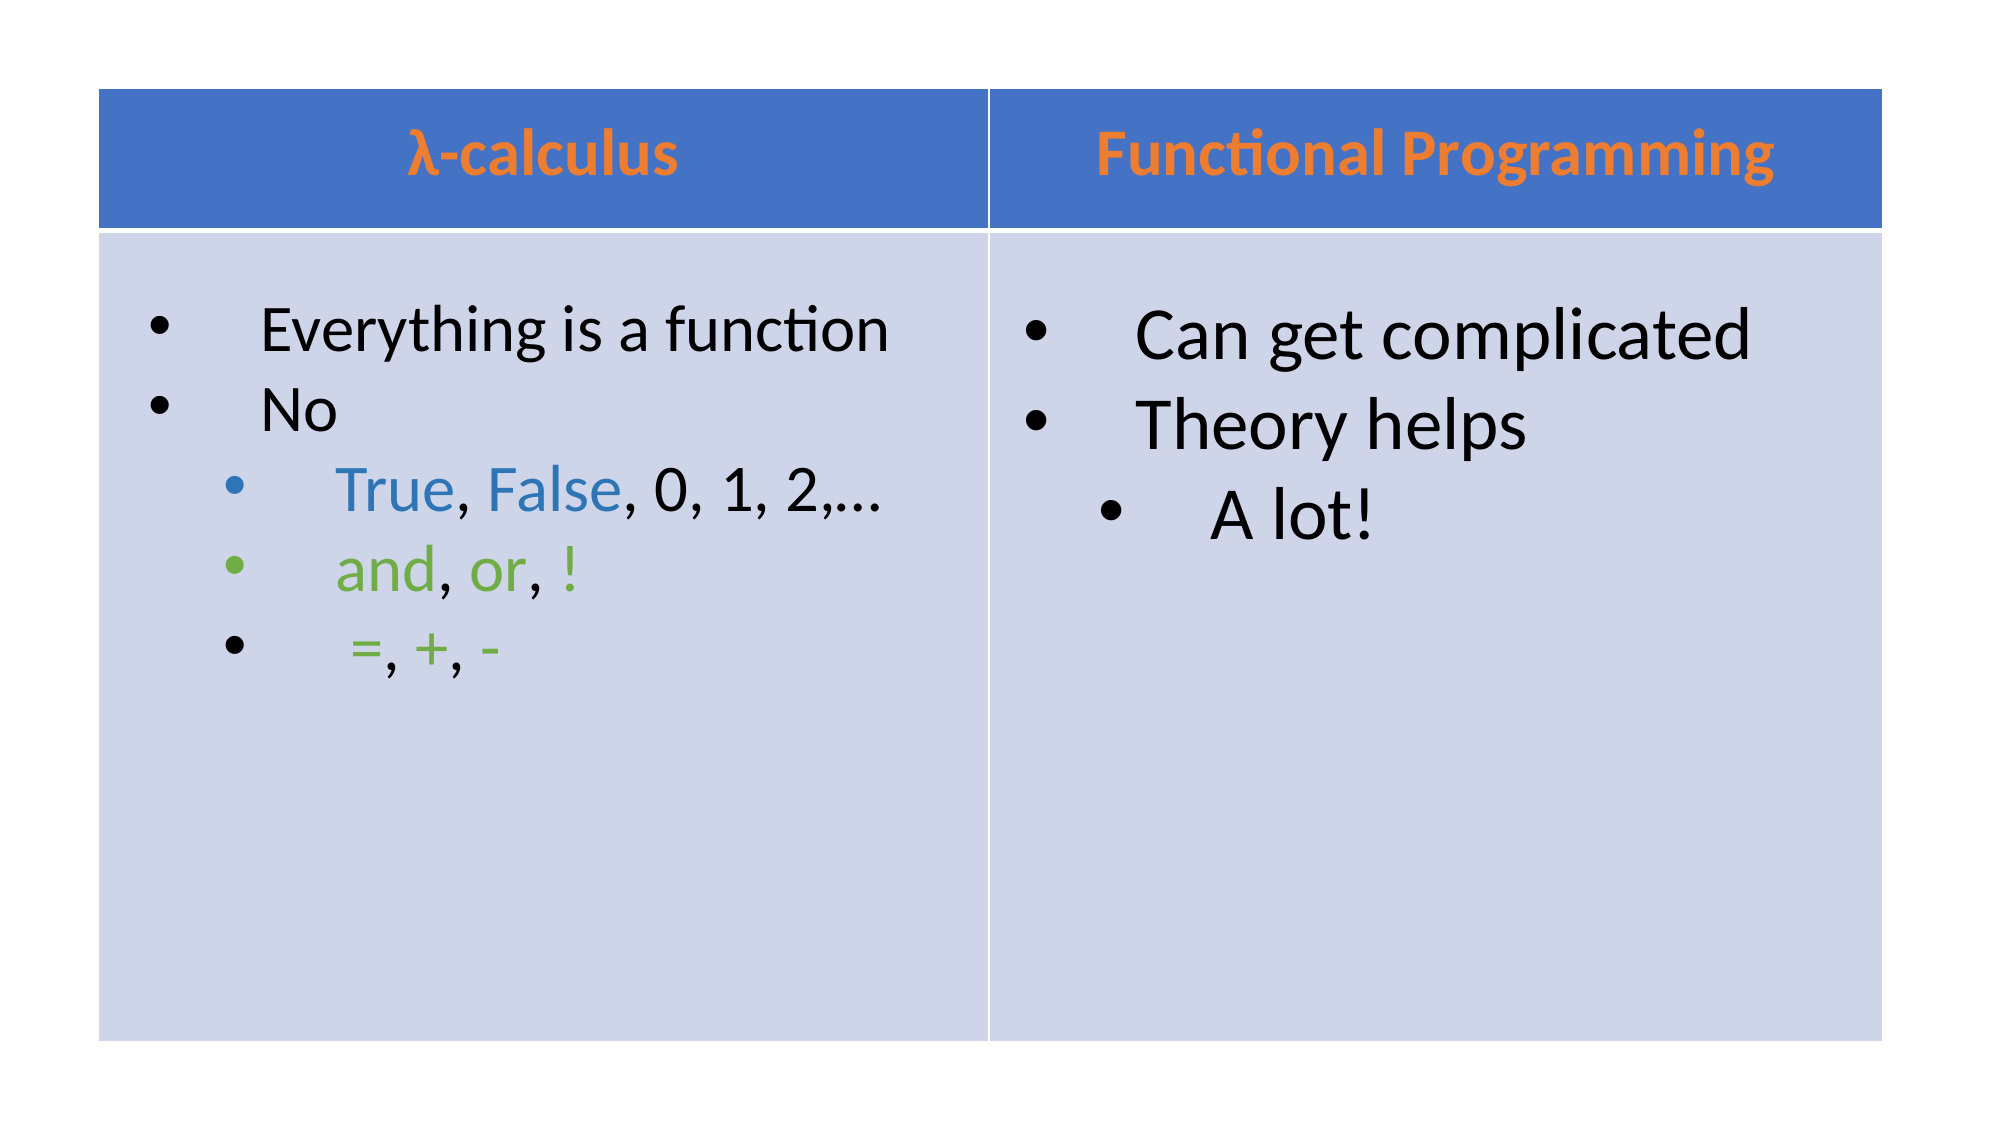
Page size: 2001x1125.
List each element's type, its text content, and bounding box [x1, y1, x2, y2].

table_header Functional Programming [990, 89, 1882, 228]
table_header λ-calculus [99, 89, 988, 228]
text_box Can get complicated Theory helps A lot! [1008, 277, 1789, 562]
table_cell [990, 233, 1882, 1041]
table_cell [99, 233, 988, 1041]
text_box Everything is a function No True, False, 0, 1, 2,… and, or, ! =, +, - [133, 277, 914, 772]
